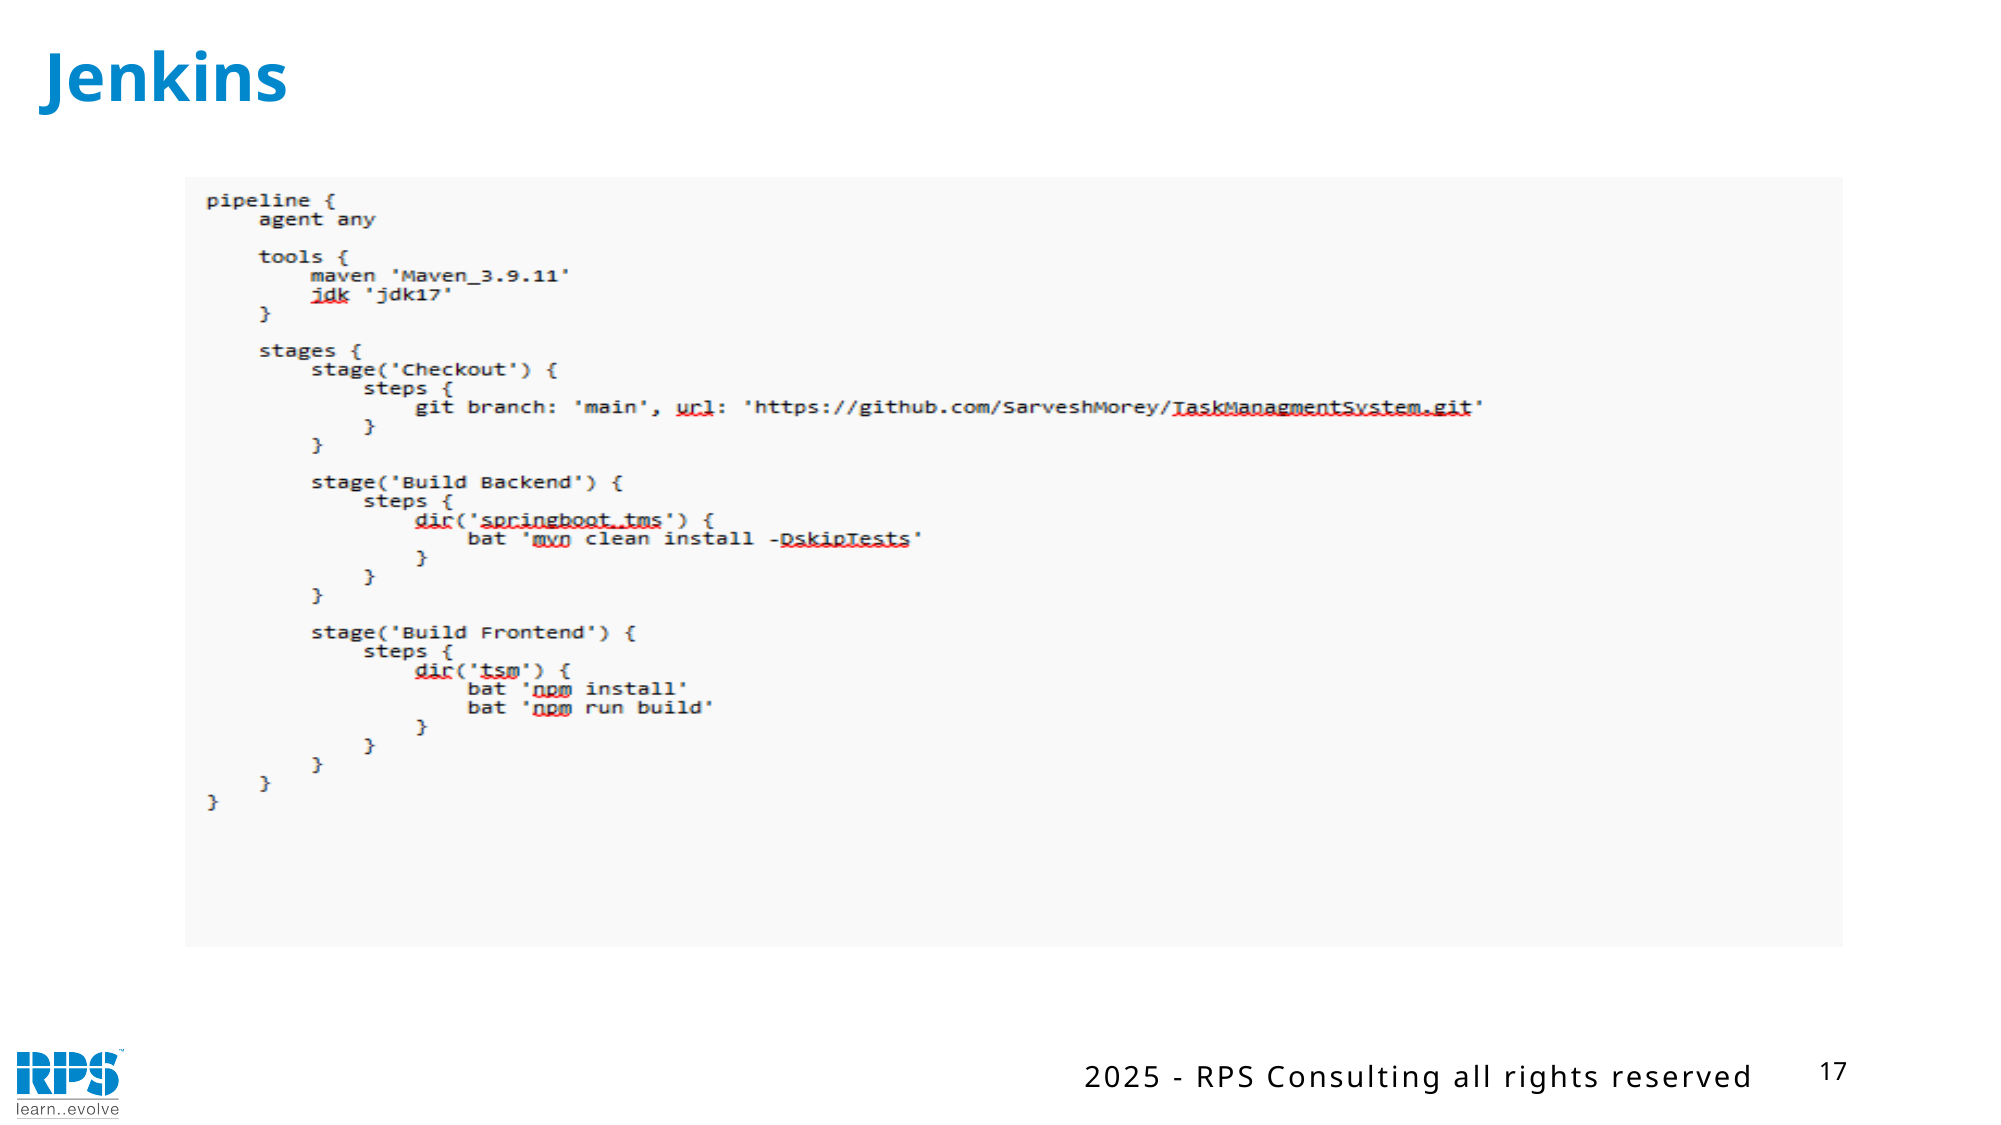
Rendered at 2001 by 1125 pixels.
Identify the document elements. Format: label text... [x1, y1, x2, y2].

text_box Jenkins [44, 34, 1703, 115]
picture [17, 1048, 125, 1120]
slide_number 17 [1412, 1042, 1863, 1103]
picture [184, 177, 1844, 948]
text_box 2025 - RPS Consulting all rights reserved [725, 1052, 1412, 1094]
